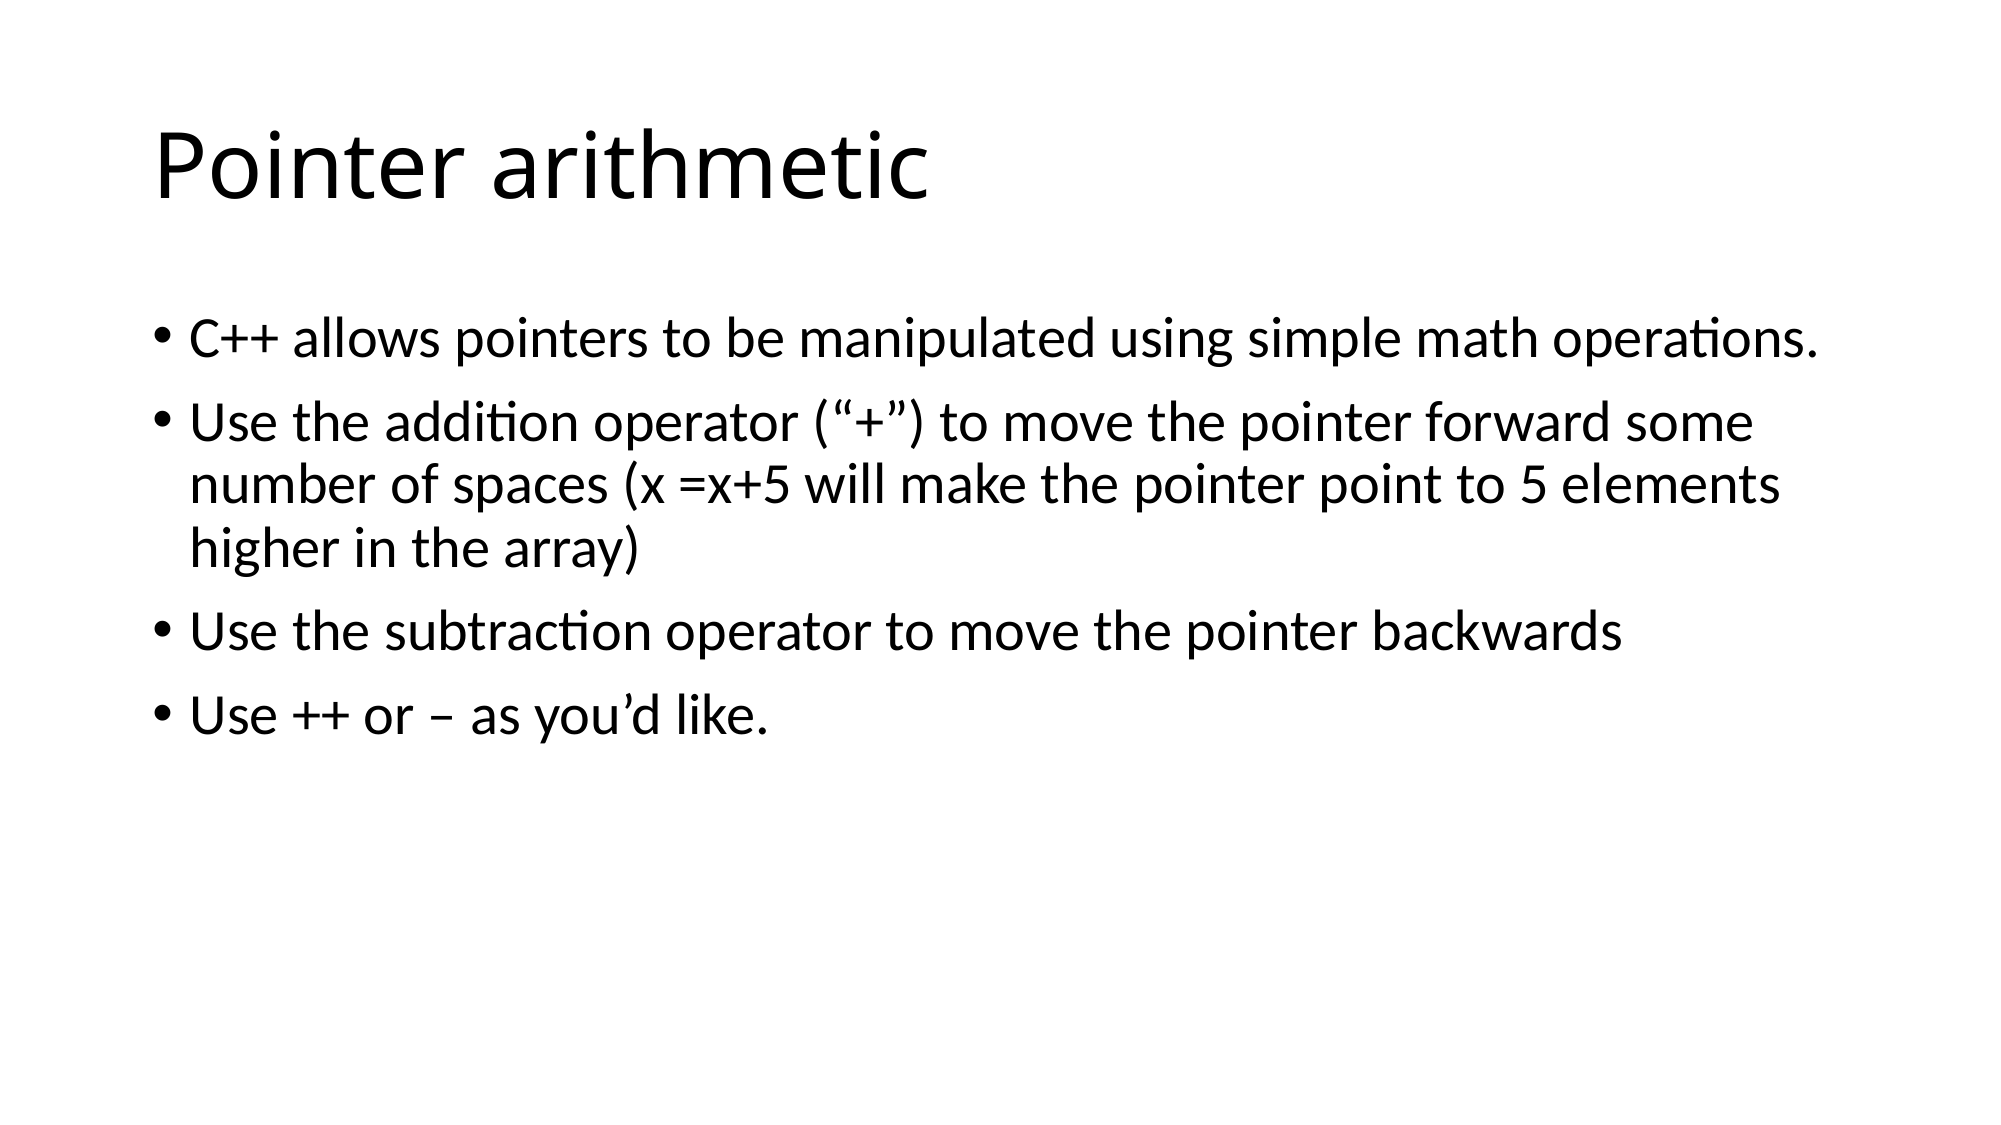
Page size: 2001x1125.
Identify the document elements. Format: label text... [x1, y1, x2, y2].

list C++ allows pointers to be manipulated using simple math operations. Use the addition operator (“+”) to move the pointer forward some number of spaces (x =x+5 will make the pointer point to 5 elements higher in the array) Use the subtraction operator to move the pointer backwards Use ++ or – as you’d like. [137, 299, 1863, 1014]
title Pointer arithmetic [137, 59, 1863, 278]
